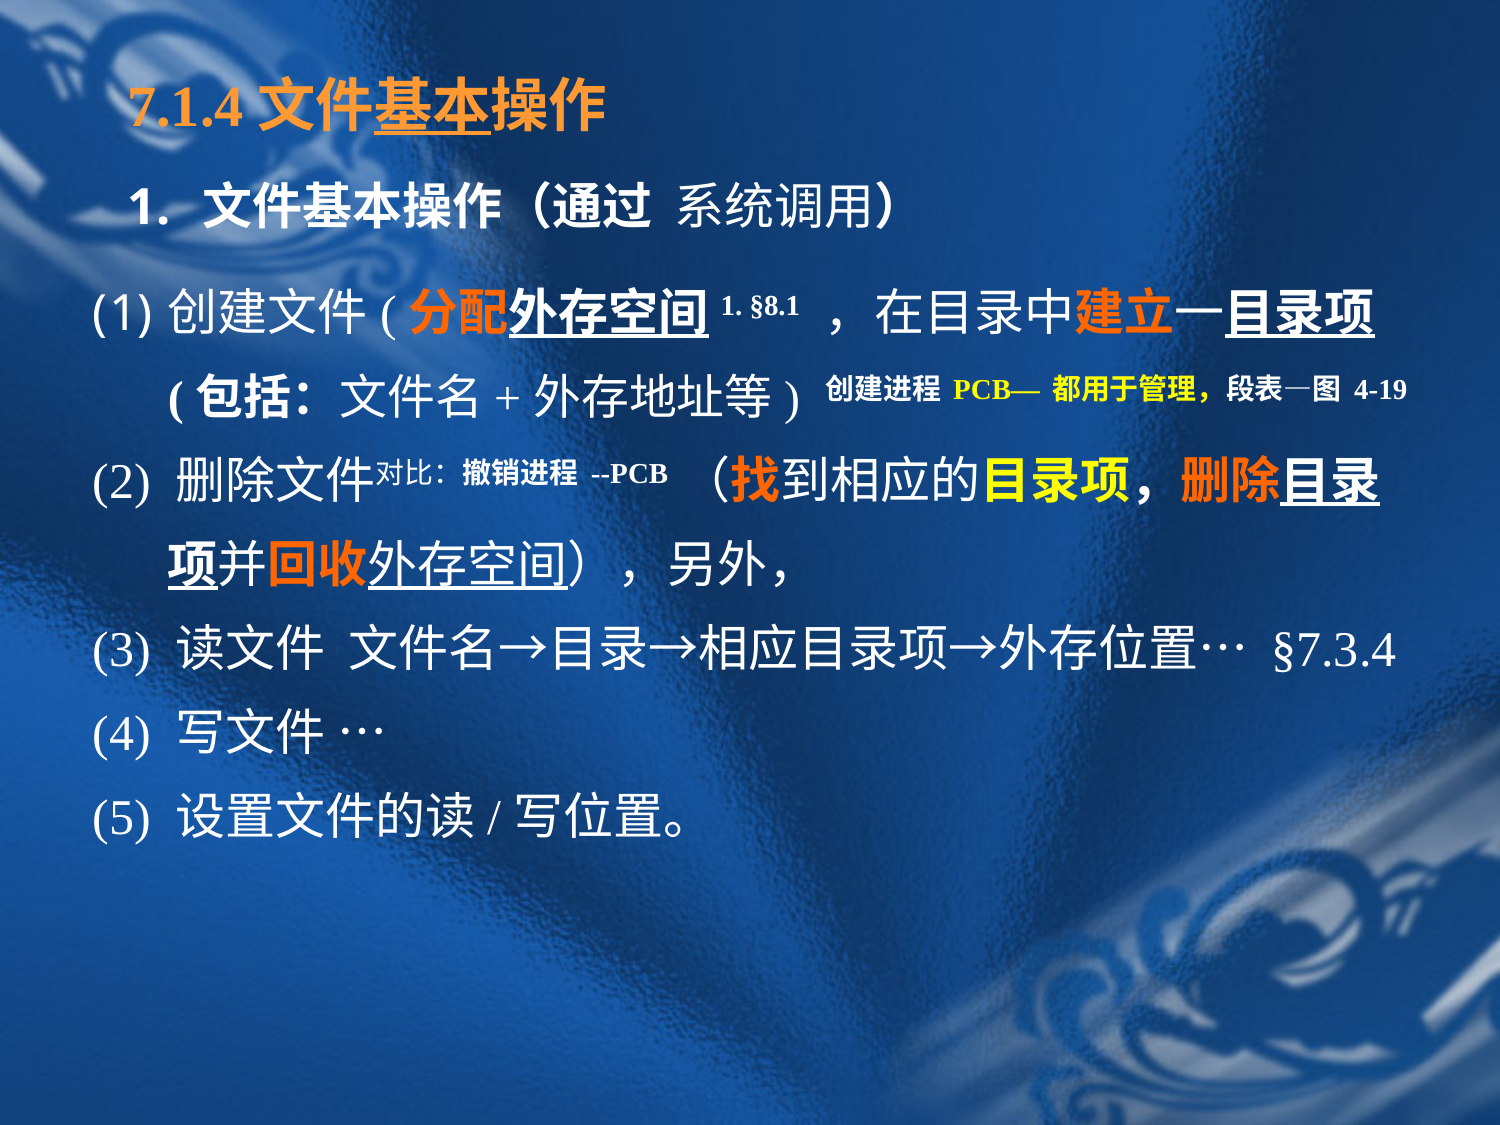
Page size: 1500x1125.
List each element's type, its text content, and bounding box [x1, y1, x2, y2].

picture [0, 0, 1500, 1125]
text_box 创建文件(分配外存空间1. §8.1 ，在目录中建立一目录项 (包括：文件名+外存地址等) 创建进程PCB—都用于管理，段表—图4-19 (2) 删除文件对比：撤销进程--PCB（找到相应的目录项，删除目录项并回收外存空间），另外， (3) 读文件 文件名→目录→相应目录项→外存位置… §7.3.4 (4) 写文件 … (5) 设置文件的读/写位置。 [78, 249, 1437, 852]
text_box 7.1.4文件基本操作 文件基本操作（通过 系统调用） [112, 19, 1187, 242]
